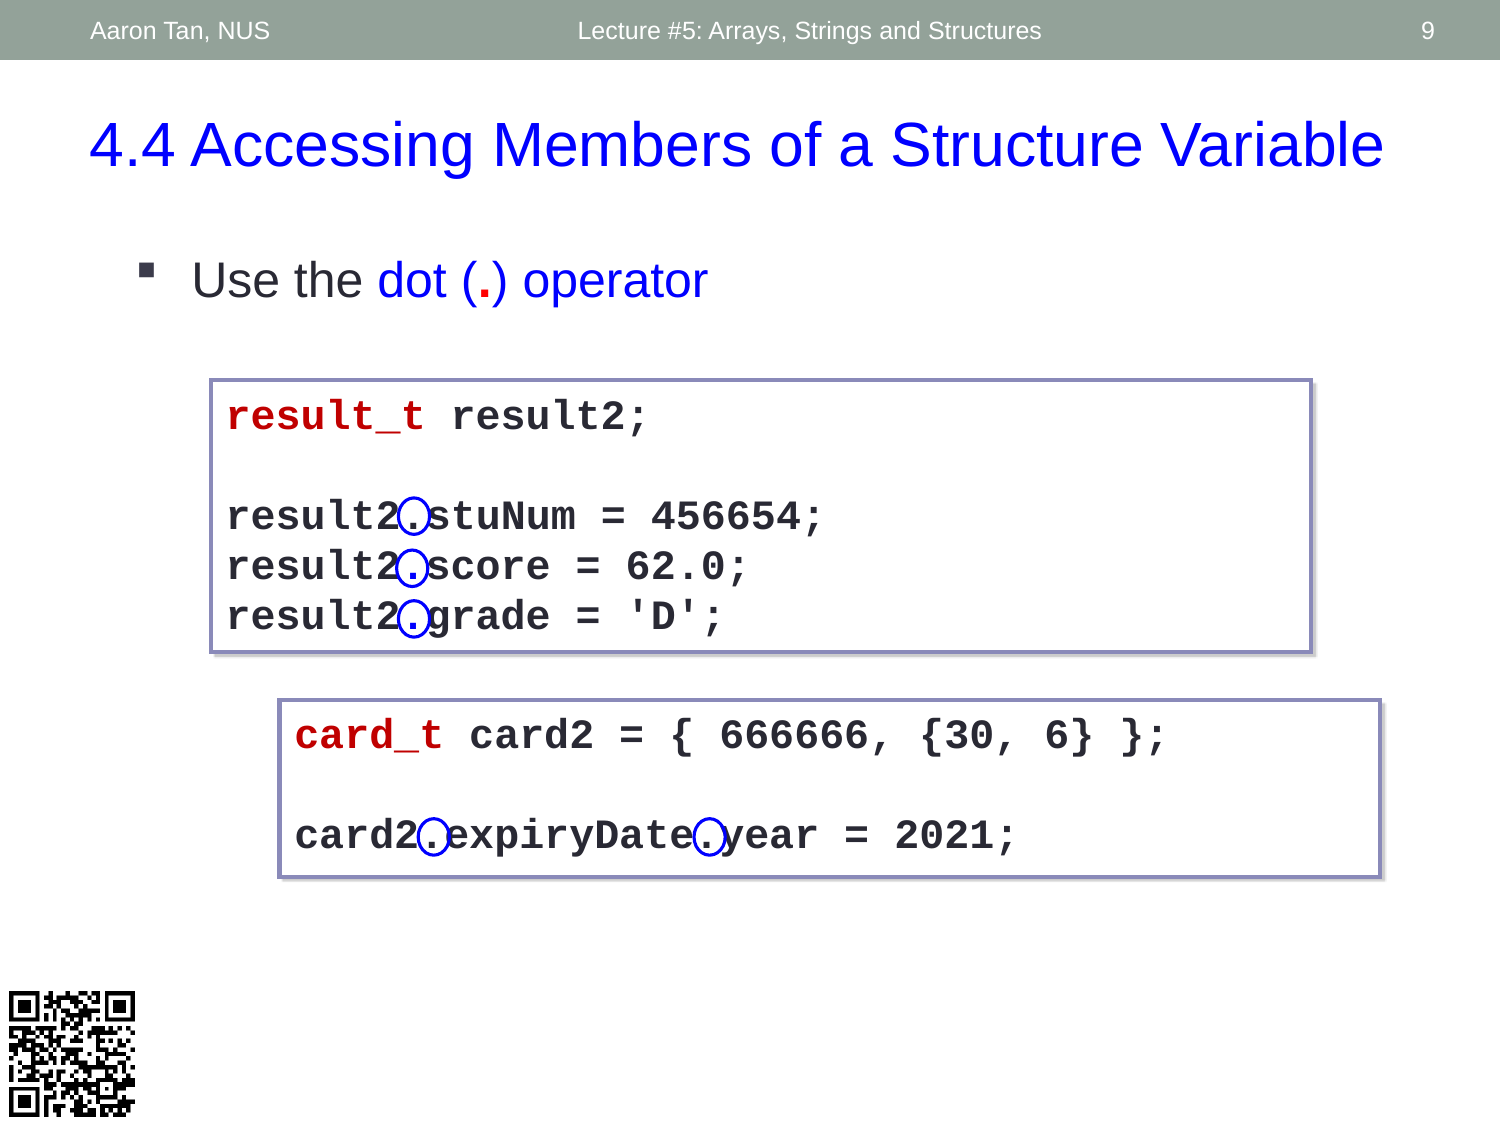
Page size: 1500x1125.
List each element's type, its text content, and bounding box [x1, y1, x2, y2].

text_box Use the dot (.) operator [120, 239, 1406, 325]
text_box card_t card2 = { 666666, {30, 6} }; card2.expiryDate.year = 2021; [279, 699, 1381, 878]
slide_number Aaron Tan, NUS [75, 3, 550, 57]
text_box [396, 550, 428, 587]
text_box result_t result2; result2.stuNum = 456654; result2.score = 62.0; result2.grade = 'D'; [210, 380, 1312, 653]
text_box 4.4 Accessing Members of a Structure Variable [75, 96, 1450, 187]
picture [0, 982, 143, 1125]
footer Lecture #5: Arrays, Strings and Structures [562, 3, 1238, 57]
text_box [398, 600, 430, 638]
text_box [398, 497, 430, 535]
text_box [694, 818, 726, 856]
text_box [418, 818, 450, 856]
slide_number 9 [1308, 3, 1450, 57]
